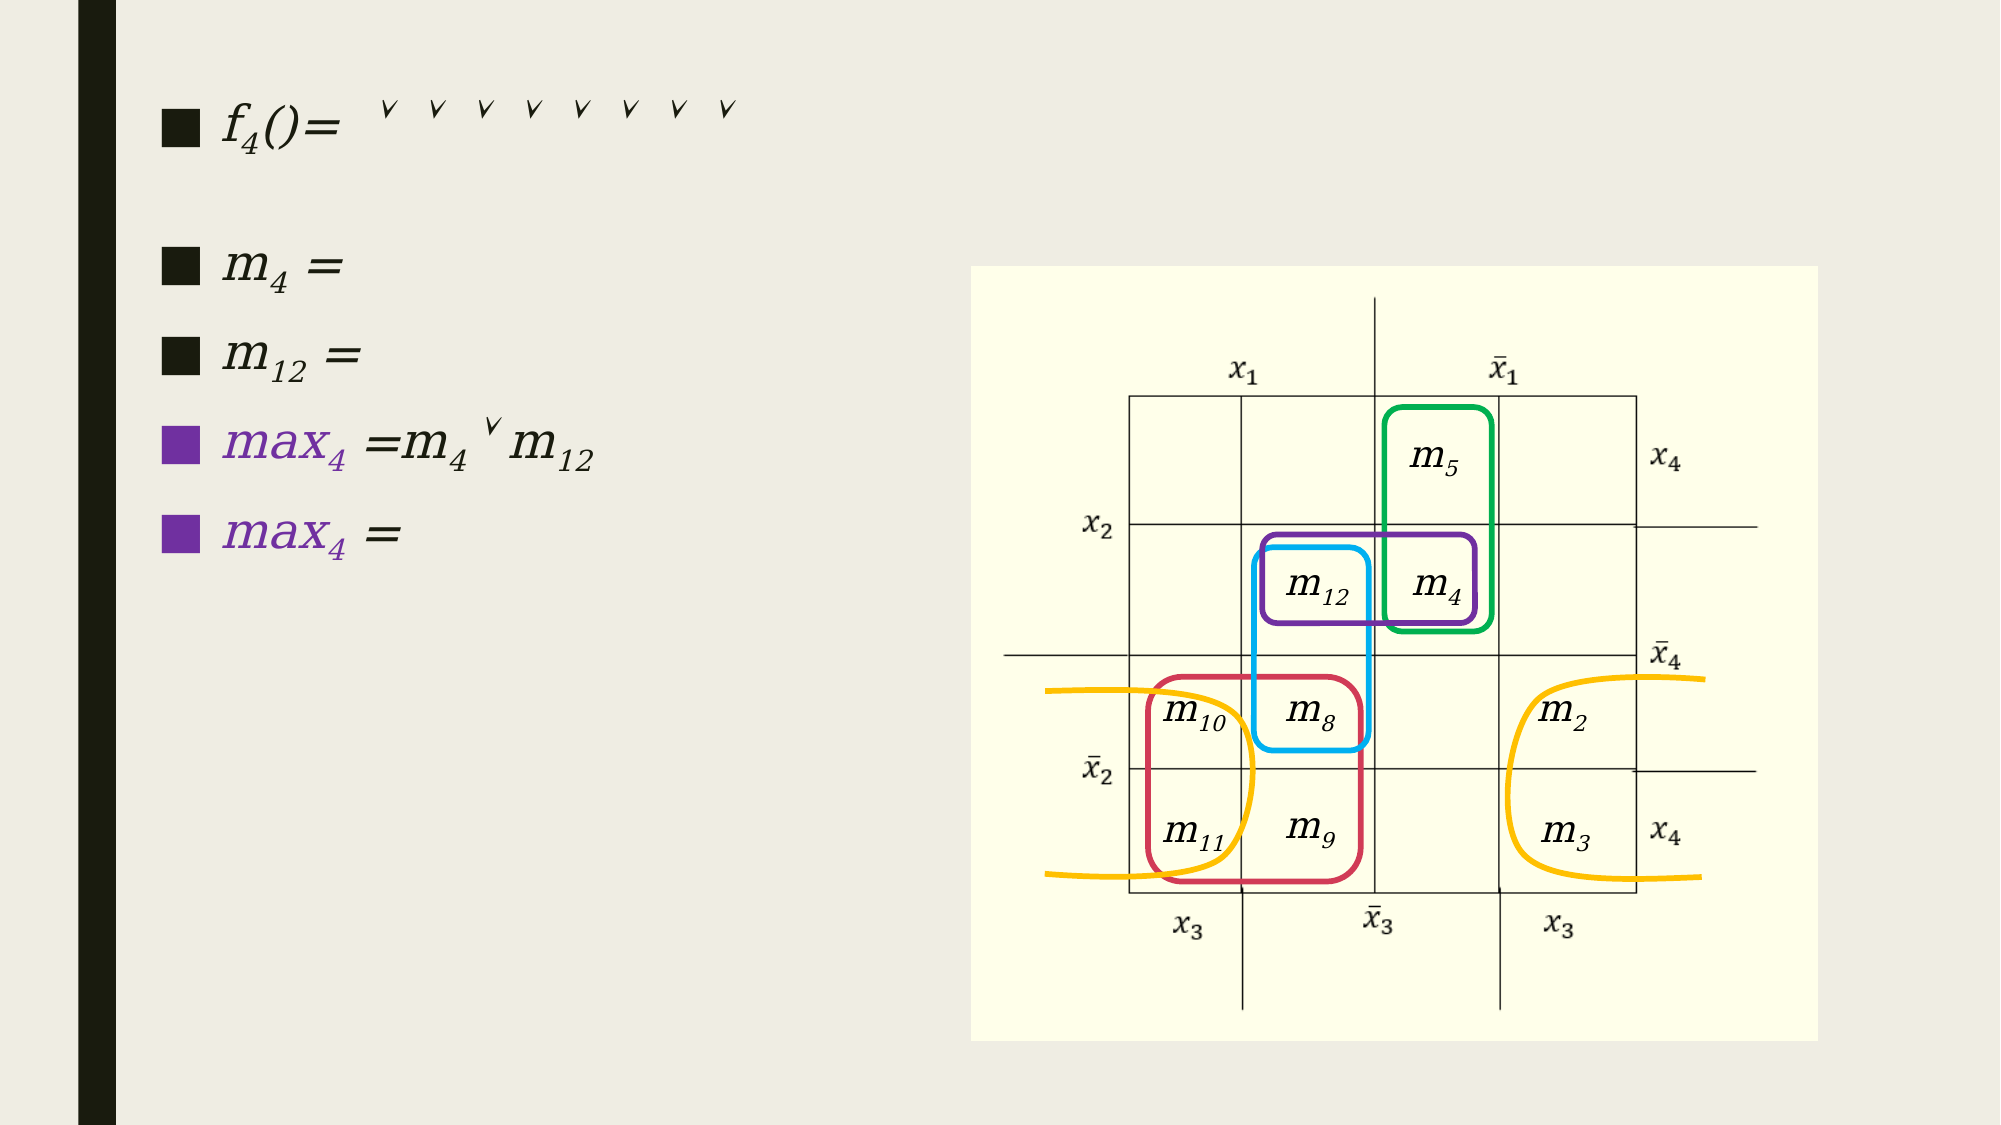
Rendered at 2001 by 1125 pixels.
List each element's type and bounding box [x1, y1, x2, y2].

picture [971, 266, 1818, 1041]
